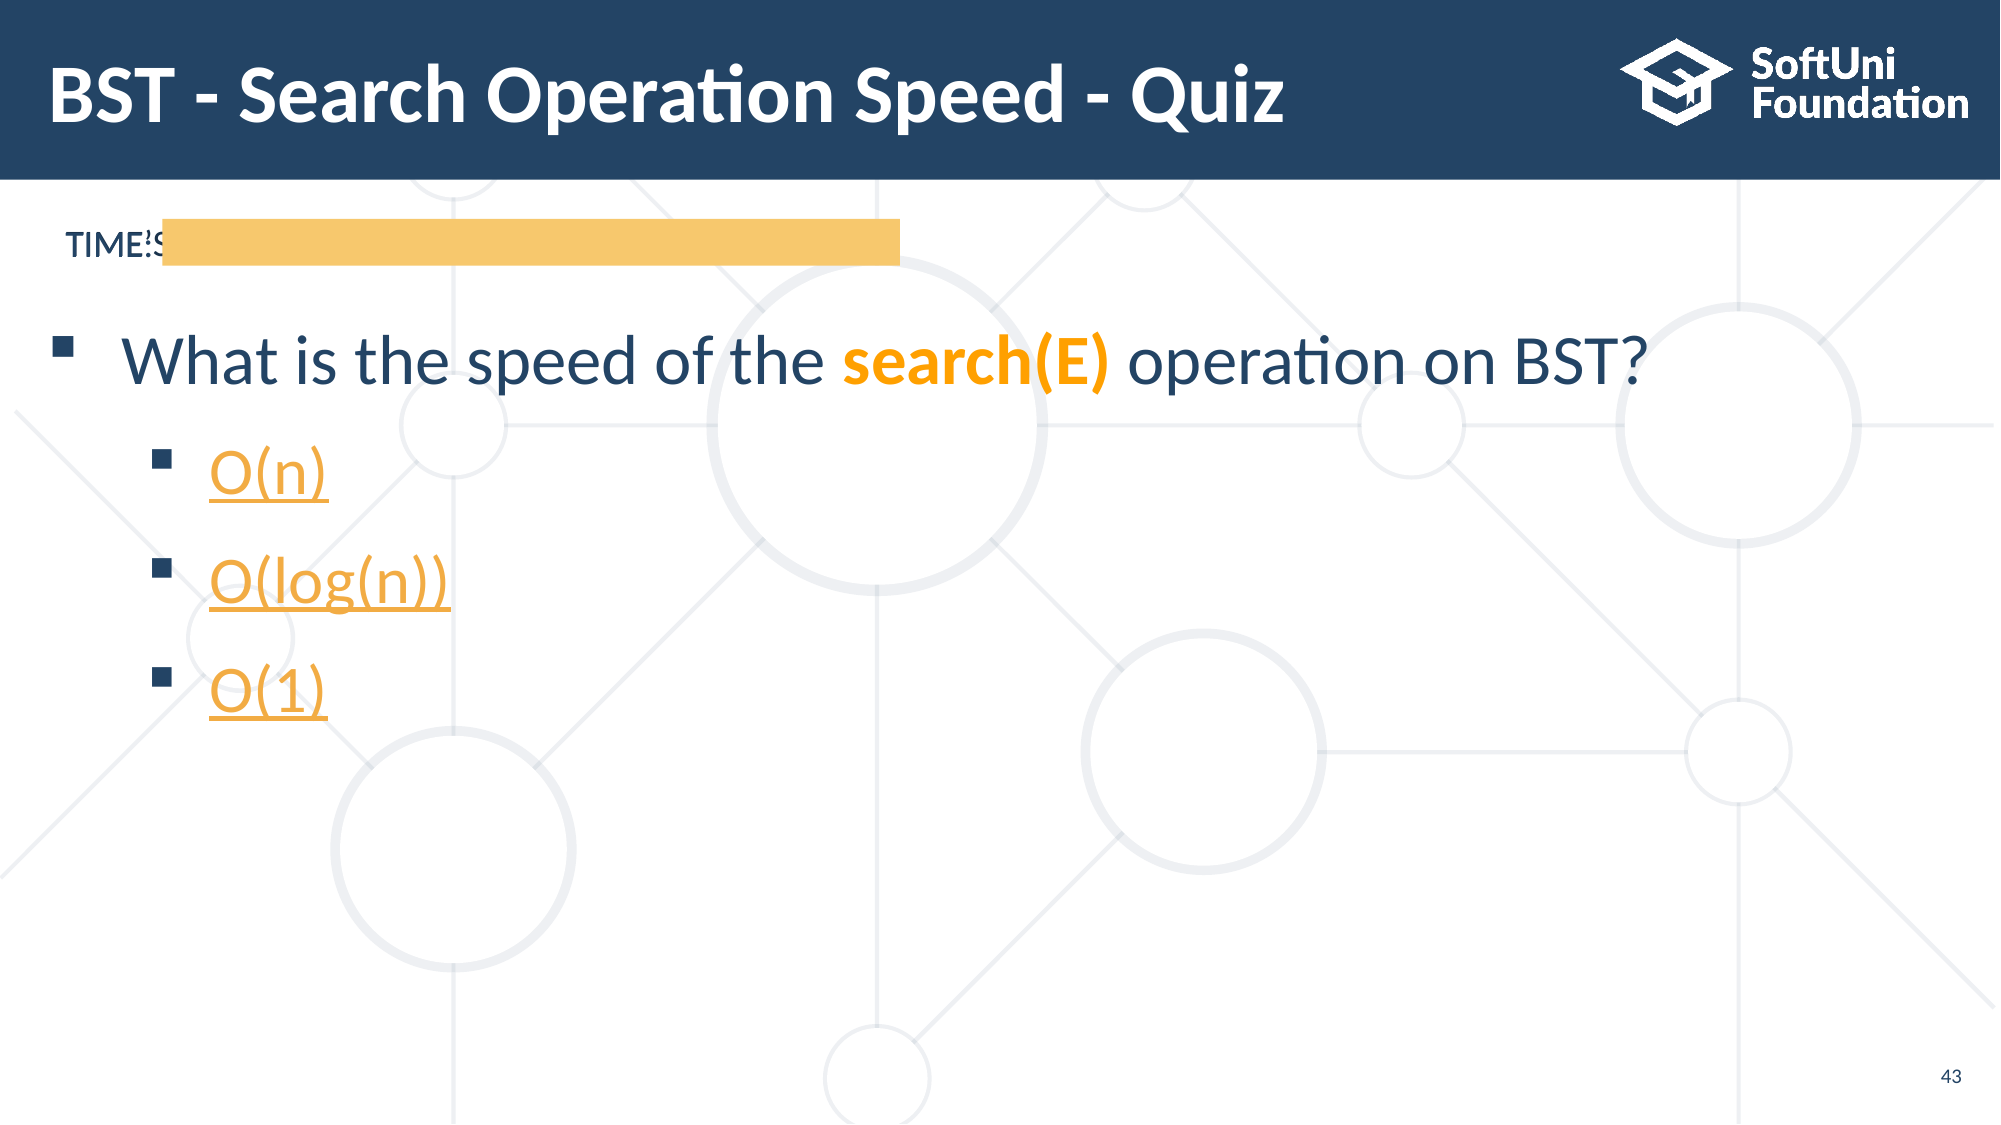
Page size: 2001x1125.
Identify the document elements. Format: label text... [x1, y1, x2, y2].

title BST - Search Operation Speed - Quiz [31, 16, 1591, 162]
picture [1619, 38, 1968, 126]
text_box TIME’S UP! [169, 268, 250, 272]
text_box TIME’S UP! [51, 211, 250, 217]
text_box [169, 217, 902, 268]
text_box TIME: [50, 212, 169, 273]
slide_number 43 [1897, 1049, 1968, 1101]
list What is the speed of the search(E) operation on BST? O(n) O(log(n)) O(1) [29, 303, 1968, 1030]
